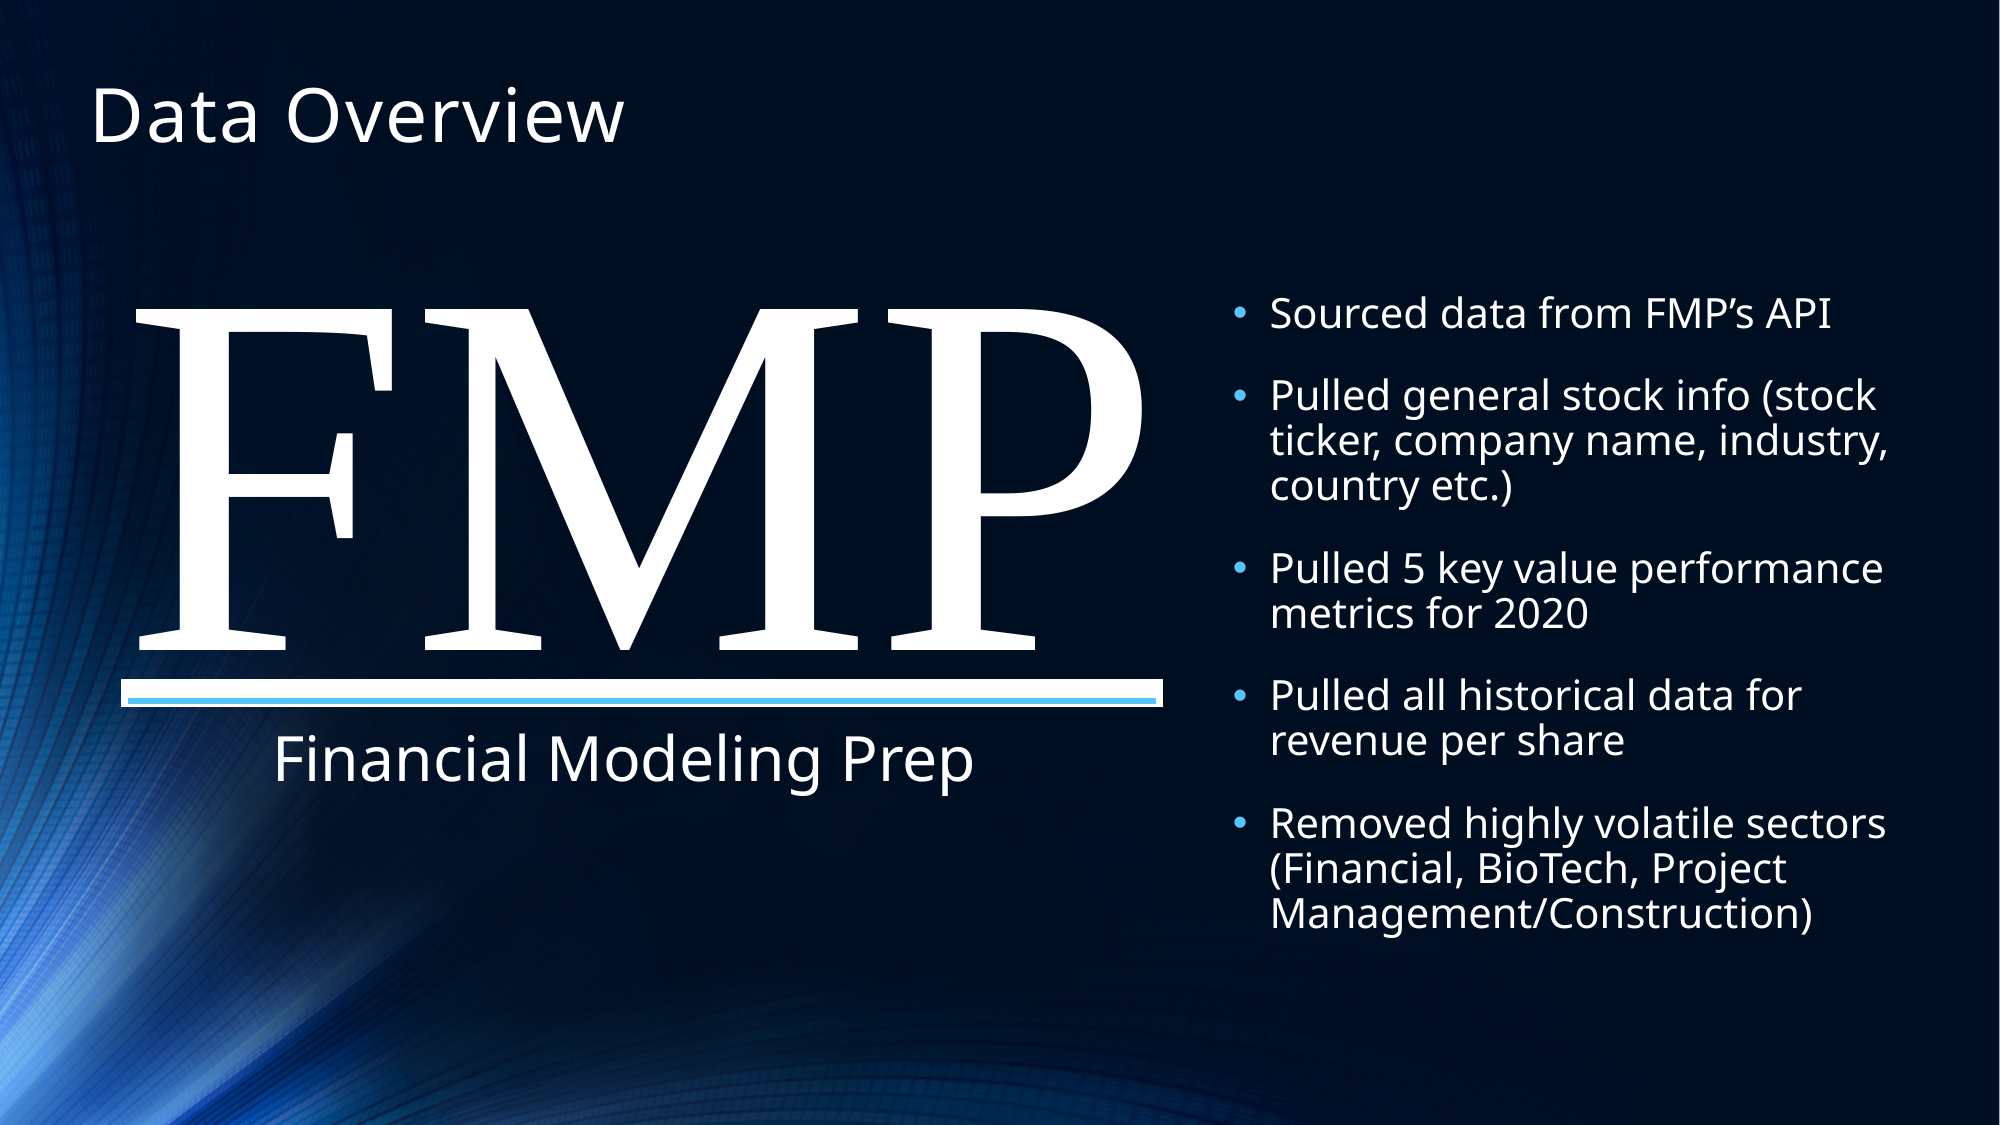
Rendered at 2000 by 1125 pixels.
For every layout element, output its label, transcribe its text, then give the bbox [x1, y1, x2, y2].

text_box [52, 122, 1232, 803]
picture [0, 0, 2000, 1125]
text_box Sourced data from FMP’s API Pulled general stock info (stock ticker, company name, industry, country etc.) Pulled 5 key value performance metrics for 2020 Pulled all historical data for revenue per share Removed highly volatile sectors (Financial, BioTech, Project Management/Construction) [1217, 284, 1932, 840]
title Data Overview [74, 53, 1575, 166]
